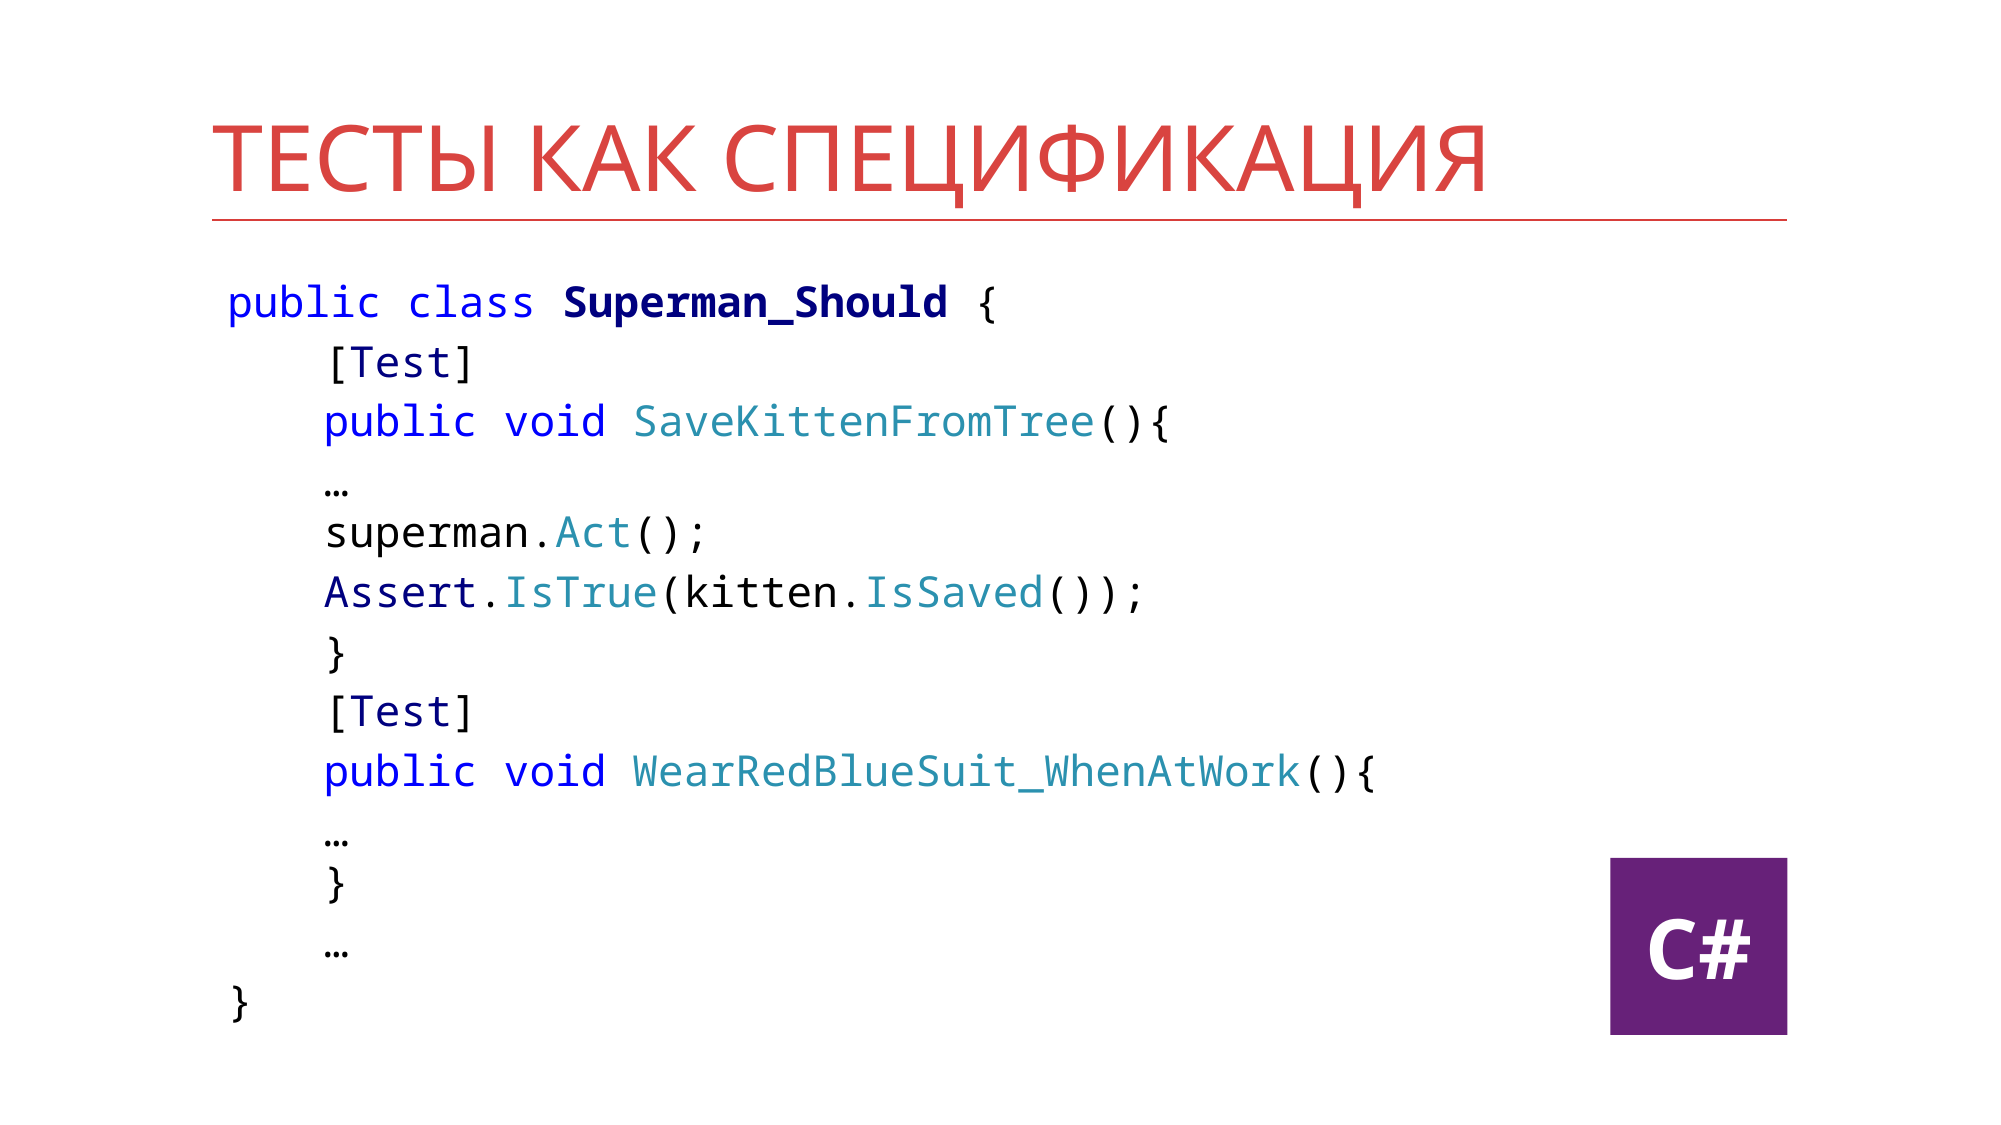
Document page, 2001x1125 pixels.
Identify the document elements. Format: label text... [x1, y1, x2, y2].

list public class Superman_Should { [Test] public void SaveKittenFromTree(){ … superman.Act(); Assert.IsTrue(kitten.IsSaved()); } [Test] public void WearRedBlueSuit_WhenAtWork(){ … } … } [212, 267, 1788, 1035]
text_box C# [1608, 856, 1789, 1037]
title Тесты как спецификация [212, 90, 1788, 220]
